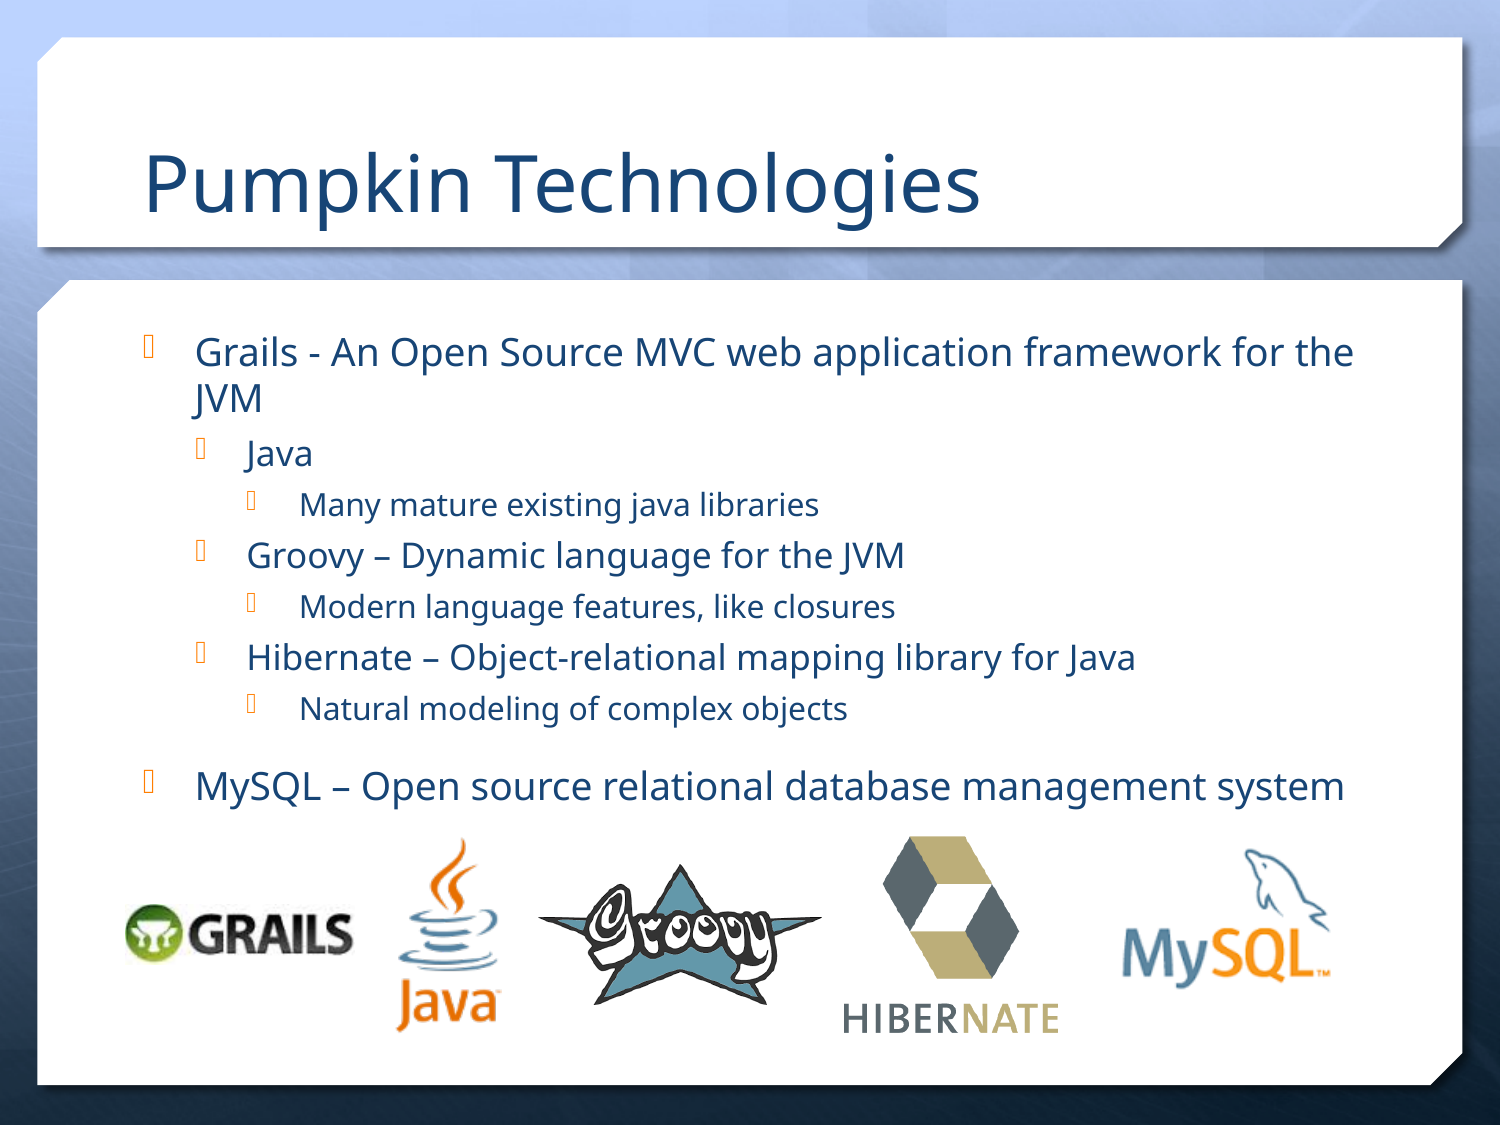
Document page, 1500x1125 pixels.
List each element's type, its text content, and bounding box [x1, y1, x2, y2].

list Grails - An Open Source MVC web application framework for the JVM Java Many mature existing java libraries Groovy – Dynamic language for the JVM Modern language features, like closures Hibernate – Object-relational mapping library for Java Natural modeling of complex objects MySQL – Open source relational database management system [127, 319, 1372, 851]
picture [537, 864, 823, 1006]
picture [124, 904, 356, 965]
picture [1120, 846, 1334, 992]
title Pumpkin Technologies [127, 48, 1372, 236]
picture [393, 835, 503, 1034]
picture [839, 823, 1061, 1046]
